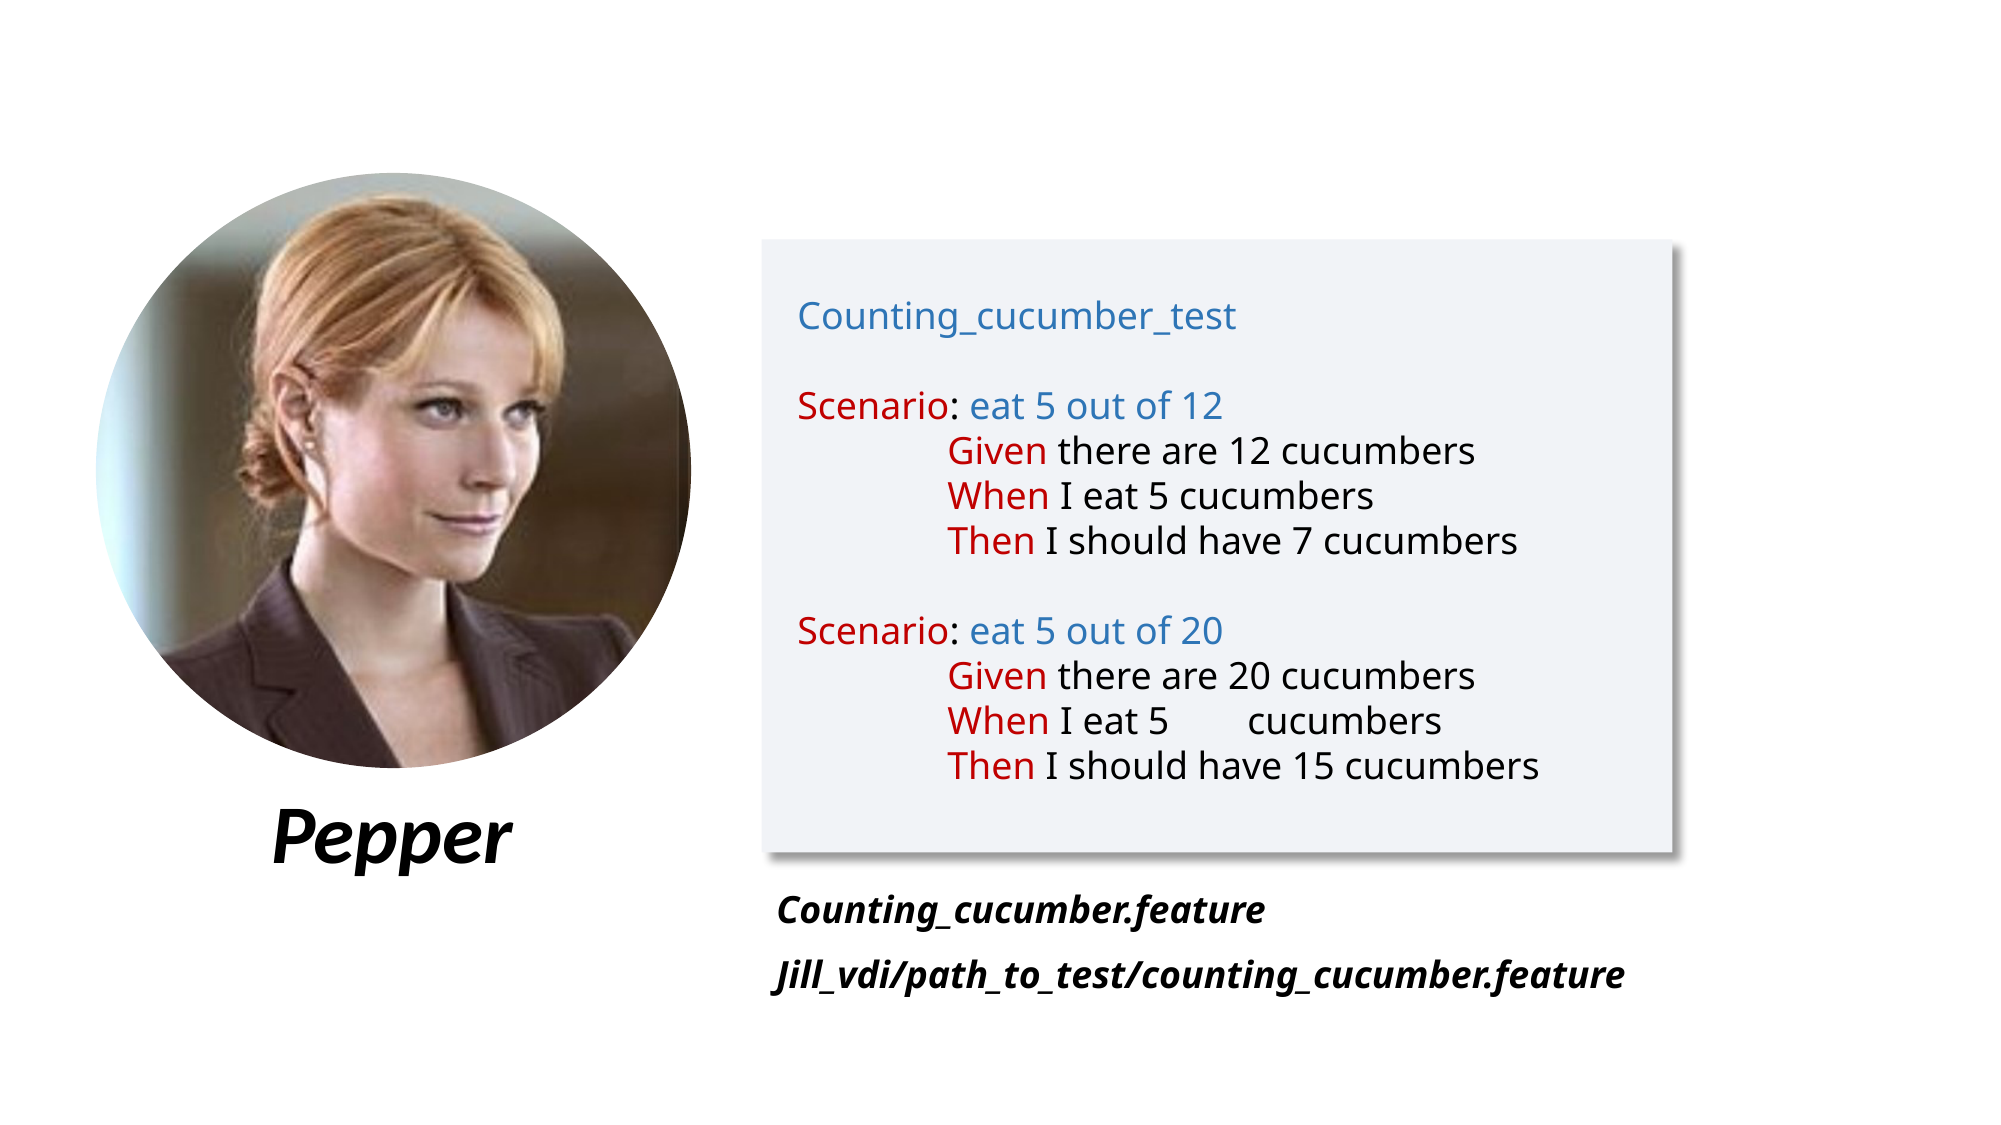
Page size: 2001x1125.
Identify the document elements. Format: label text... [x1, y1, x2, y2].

text_box Counting_cucumber_test Scenario: eat 5 out of 12 Given there are 12 cucumbers When I eat 5 cucumbers Then I should have 7 cucumbers Scenario: eat 5 out of 20 Given there are 20 cucumbers When I eat 5 cucumbers Then I should have 15 cucumbers [782, 284, 1700, 795]
text_box Pepper [256, 773, 735, 888]
text_box Counting_cucumber.feature [761, 878, 1558, 939]
picture [95, 172, 692, 769]
text_box Jill_vdi/path_to_test/counting_cucumber.feature [761, 943, 2000, 1004]
text_box [761, 238, 1673, 853]
